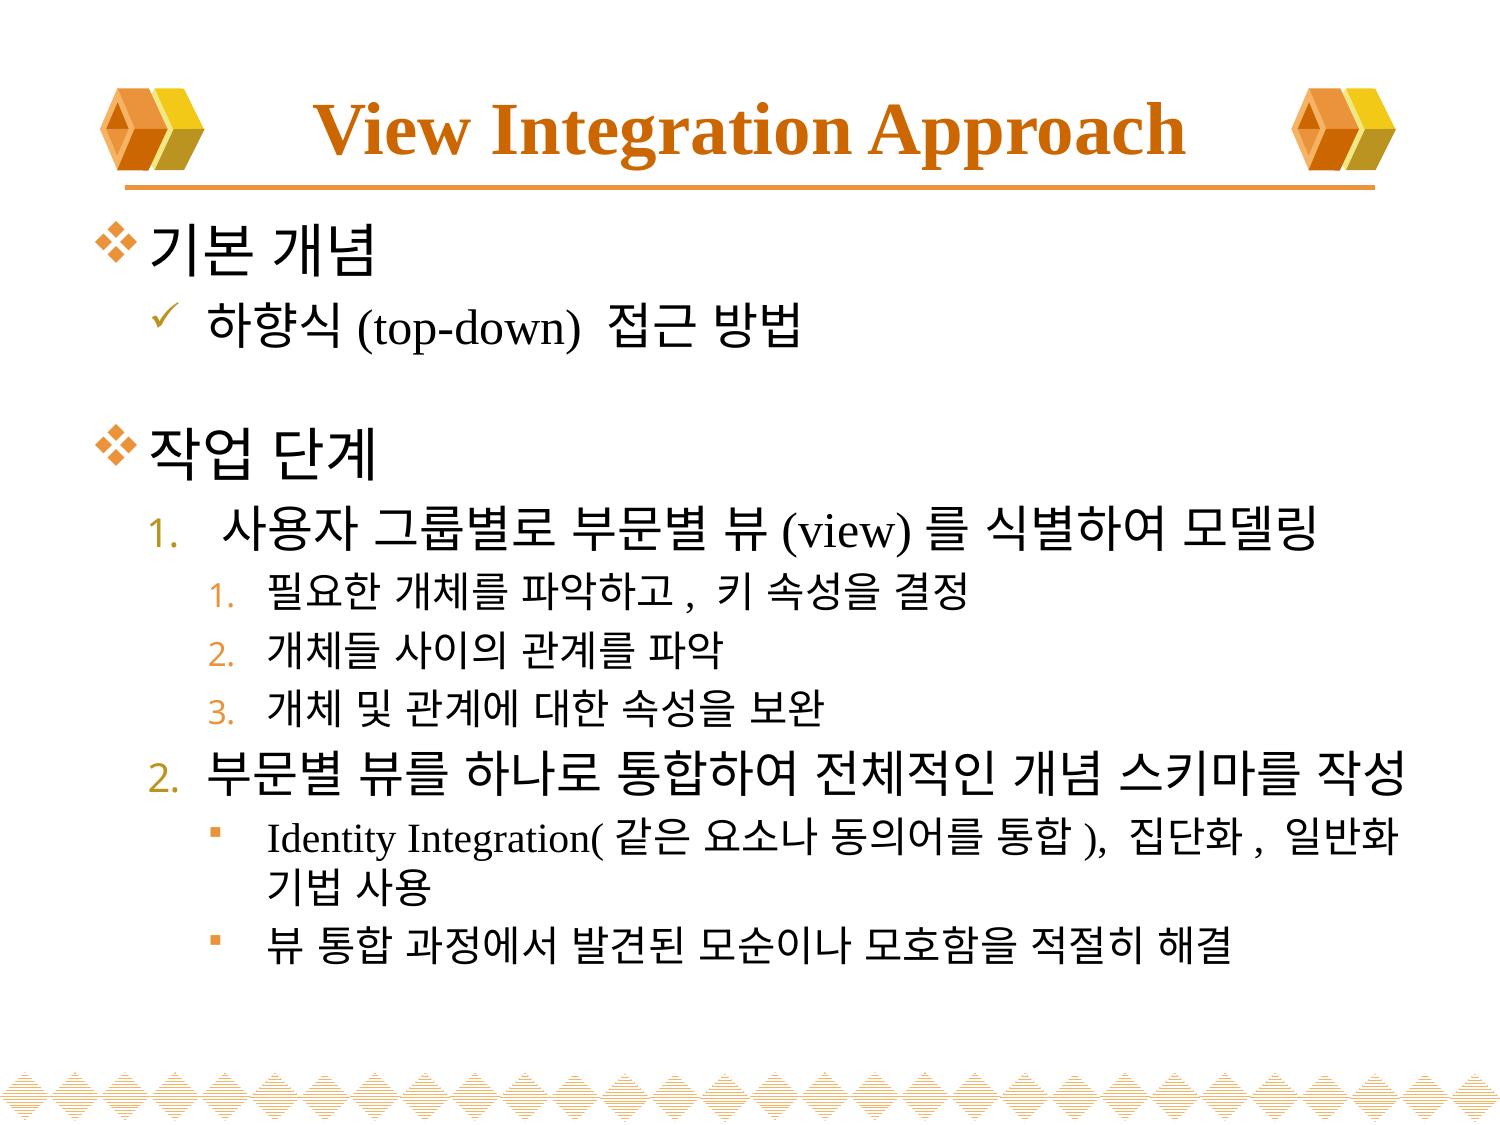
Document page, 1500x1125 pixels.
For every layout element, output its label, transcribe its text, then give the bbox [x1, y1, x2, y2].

list 기본 개념 하향식(top-down) 접근 방법 작업 단계 사용자 그룹별로 부문별 뷰(view)를 식별하여 모델링 필요한 개체를 파악하고, 키 속성을 결정 개체들 사이의 관계를 파악 개체 및 관계에 대한 속성을 보완 부문별 뷰를 하나로 통합하여 전체적인 개념 스키마를 작성 Identity Integration(같은 요소나 동의어를 통합), 집단화, 일반화 기법 사용 뷰 통합 과정에서 발견된 모순이나 모호함을 적절히 해결 [75, 202, 1425, 1074]
title View Integration Approach [75, 67, 1425, 182]
